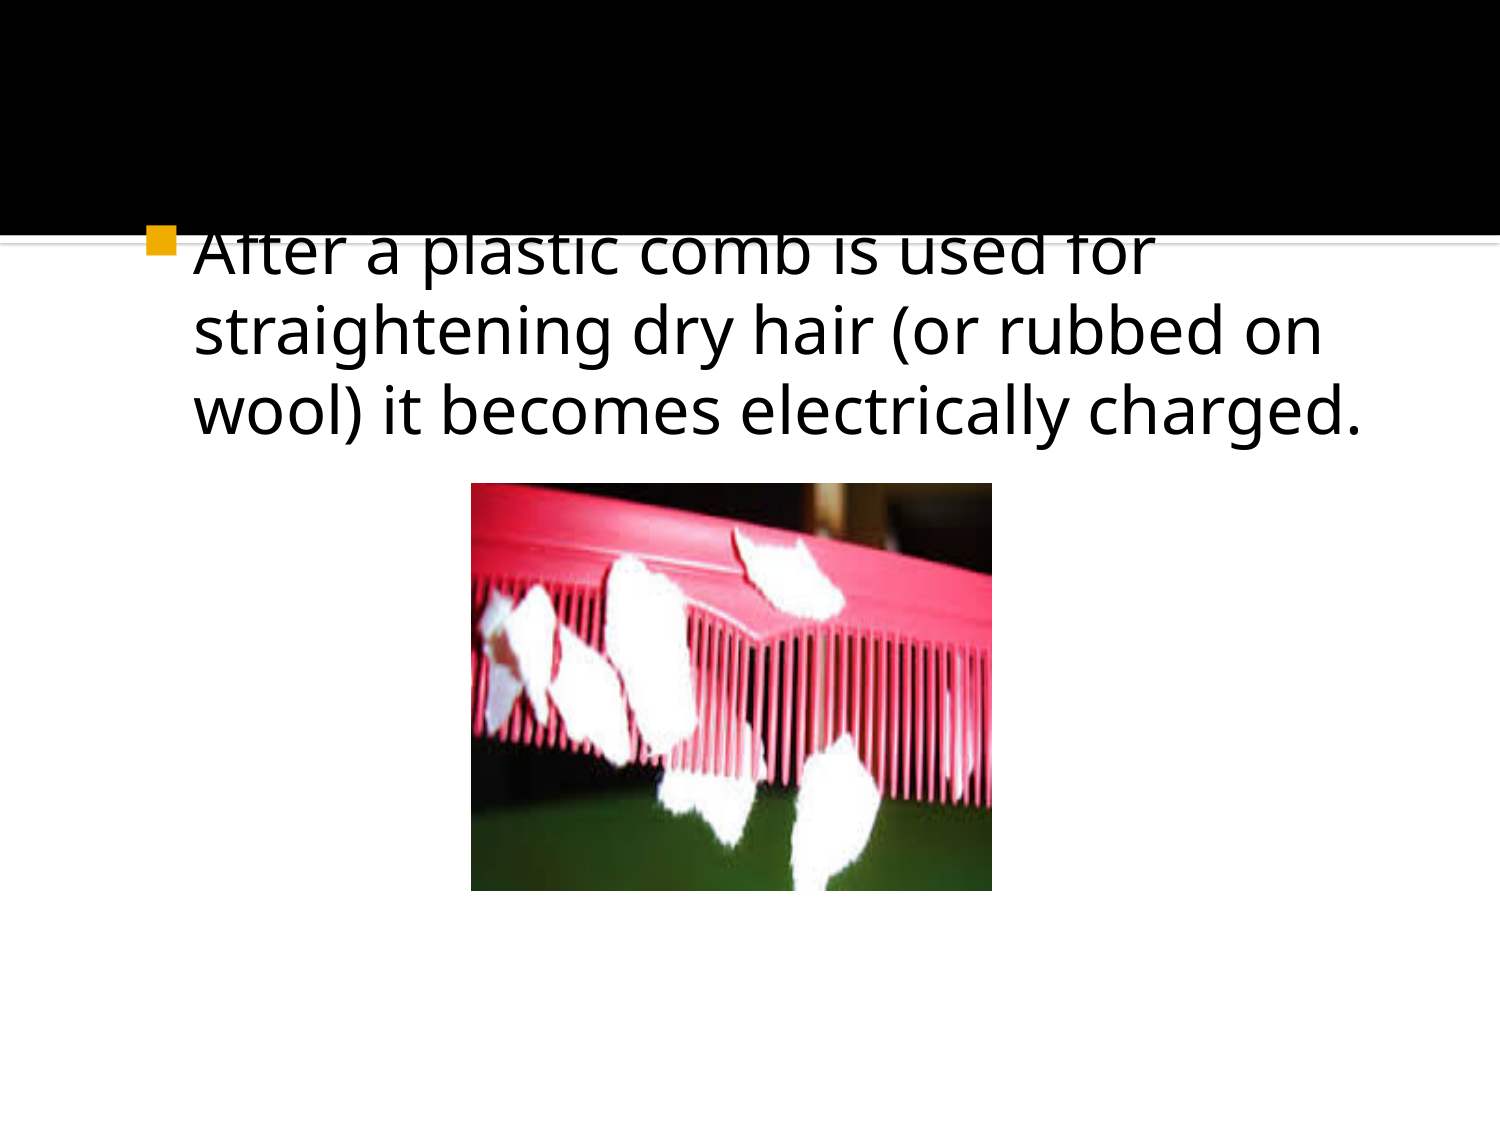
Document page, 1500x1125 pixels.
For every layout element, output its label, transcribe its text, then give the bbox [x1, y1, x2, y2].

list After a plastic comb is used for straightening dry hair (or rubbed on wool) it becomes electrically charged. [112, 192, 1387, 950]
picture [471, 483, 992, 891]
